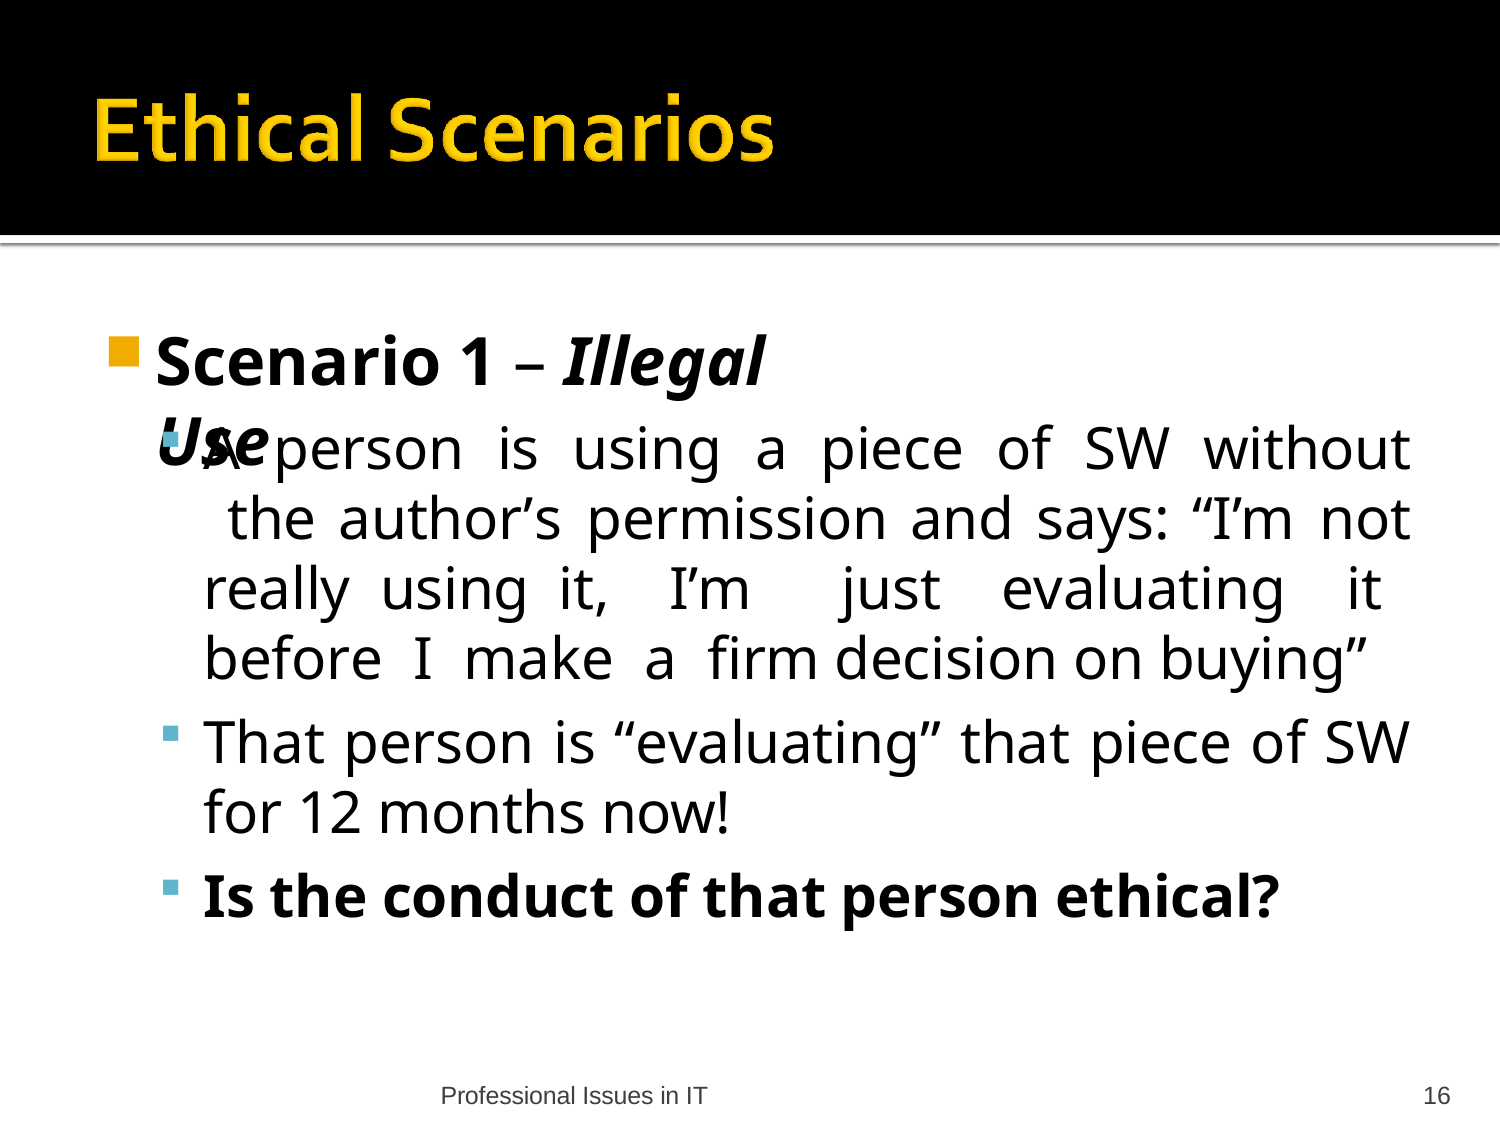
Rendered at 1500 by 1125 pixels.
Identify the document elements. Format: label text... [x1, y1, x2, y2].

slide_number Professional Issues in IT [438, 1079, 715, 1125]
slide_number 16 [1418, 1079, 1456, 1125]
text_box [96, 92, 773, 162]
text_box A person is using a piece of SW without the author’s permission and says: “I’m not really using it, I’m just evaluating it before I make a firm decision on buying” That person is “evaluating” that piece of SW for 12 months now! Is the conduct of that person ethical? [156, 411, 1413, 930]
picture [0, 243, 1500, 251]
text_box Scenario 1 – Illegal Use [101, 319, 806, 479]
